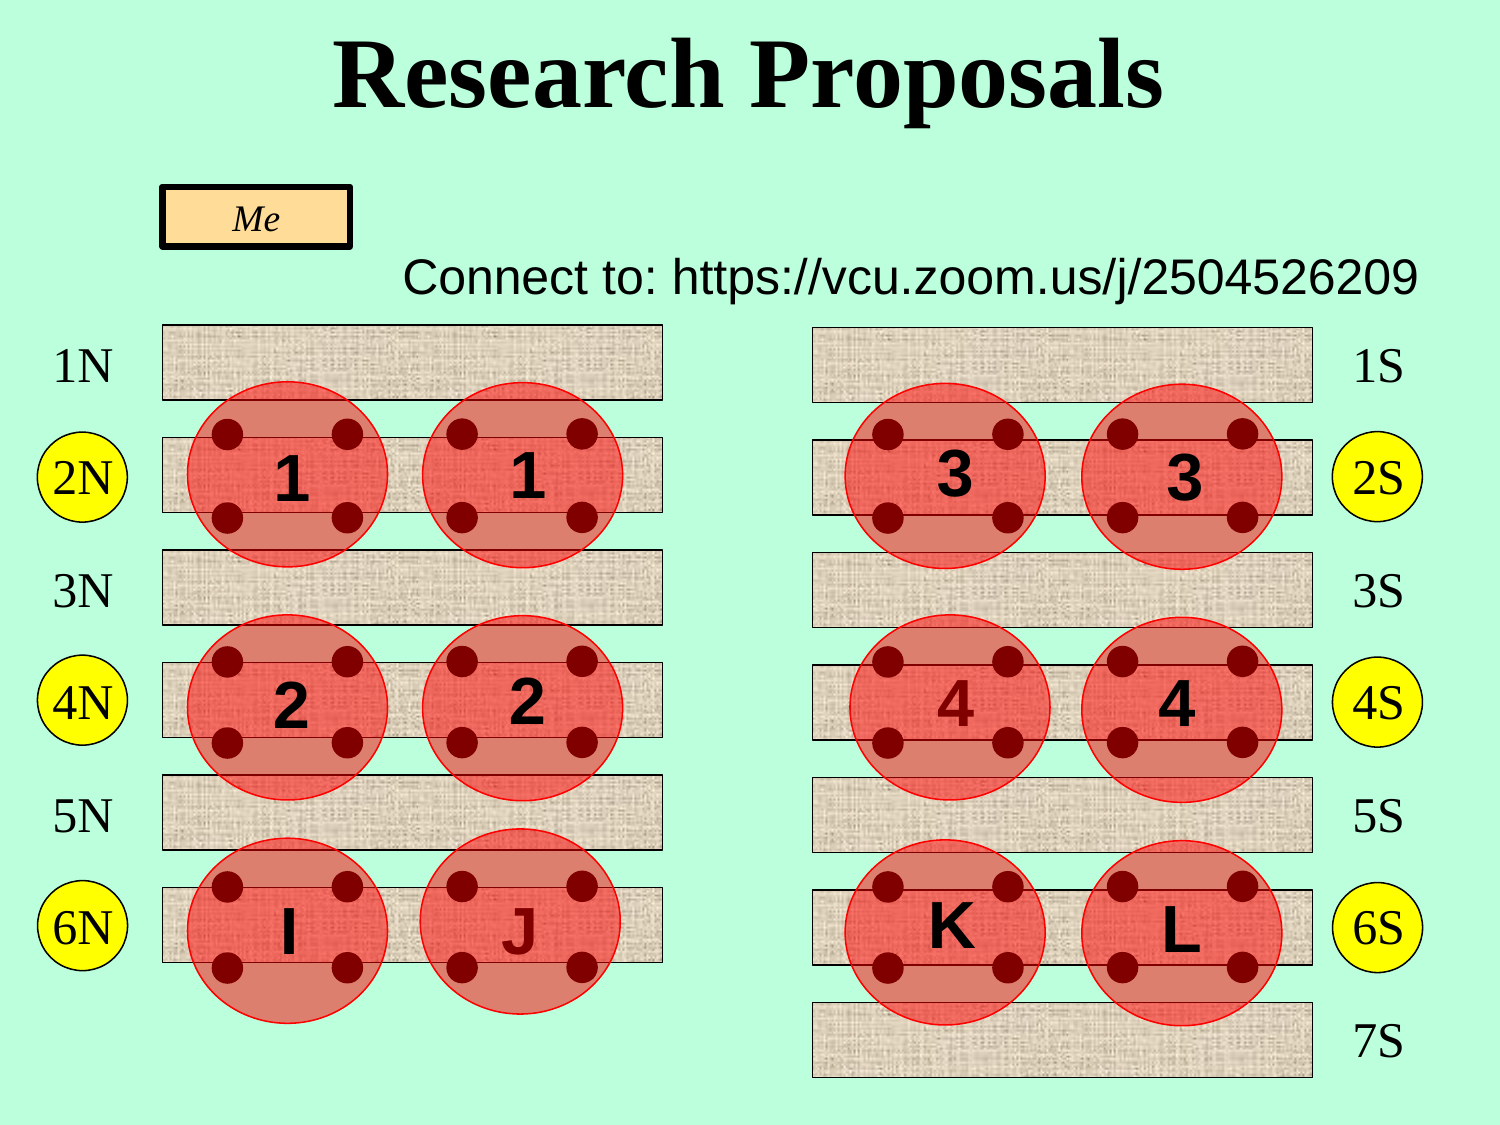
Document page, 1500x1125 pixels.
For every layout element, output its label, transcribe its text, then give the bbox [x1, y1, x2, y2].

text_box [455, 992, 586, 1015]
text_box [862, 985, 1022, 1025]
text_box [1357, 657, 1398, 662]
text_box 1N [37, 324, 138, 400]
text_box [212, 646, 216, 678]
text_box [1349, 963, 1406, 973]
text_box [1270, 664, 1313, 740]
text_box 6S [1337, 887, 1438, 963]
text_box [162, 324, 663, 400]
text_box [187, 652, 216, 773]
text_box [162, 774, 216, 850]
text_box [1332, 682, 1337, 722]
text_box Research Proposals [129, 0, 1368, 135]
text_box [812, 1002, 1313, 1078]
text_box [59, 880, 106, 887]
text_box 4S [1337, 662, 1438, 738]
text_box 2S [1337, 437, 1438, 513]
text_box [212, 418, 598, 450]
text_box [212, 871, 216, 903]
text_box 6N [37, 887, 138, 963]
text_box [58, 738, 107, 746]
text_box [57, 963, 108, 971]
text_box [1274, 439, 1313, 515]
text_box 3S [1337, 549, 1438, 625]
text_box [212, 727, 216, 759]
text_box [1350, 513, 1404, 522]
text_box [1104, 876, 1282, 1026]
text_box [221, 422, 1252, 977]
text_box [55, 513, 110, 523]
text_box [162, 887, 198, 963]
text_box [187, 381, 366, 530]
text_box 1S [1337, 324, 1438, 400]
text_box 5S [1337, 774, 1438, 850]
text_box [1271, 889, 1313, 965]
text_box 2N [37, 437, 138, 513]
text_box 4N [37, 662, 138, 738]
text_box [1332, 908, 1337, 948]
text_box Me [162, 186, 350, 247]
text_box Connect to: https://vcu.zoom.us/j/2504526209 [387, 237, 1463, 313]
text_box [872, 418, 1258, 450]
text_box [1250, 952, 1258, 984]
text_box [58, 655, 107, 662]
text_box [812, 327, 1313, 403]
text_box [1332, 456, 1337, 497]
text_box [212, 952, 222, 984]
text_box [1358, 882, 1398, 887]
text_box [61, 432, 103, 437]
text_box [162, 662, 199, 738]
text_box [162, 549, 216, 625]
text_box [1356, 431, 1399, 437]
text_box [212, 502, 216, 534]
text_box [1256, 653, 1282, 772]
text_box 7S [1337, 999, 1438, 1075]
text_box 3N [37, 549, 138, 625]
text_box [162, 437, 196, 513]
text_box [1350, 738, 1405, 748]
text_box 5N [37, 774, 138, 850]
text_box [444, 382, 604, 421]
text_box [1256, 552, 1313, 628]
text_box [187, 874, 363, 1024]
text_box [864, 383, 1023, 421]
text_box [1105, 384, 1282, 534]
text_box [1256, 777, 1313, 853]
